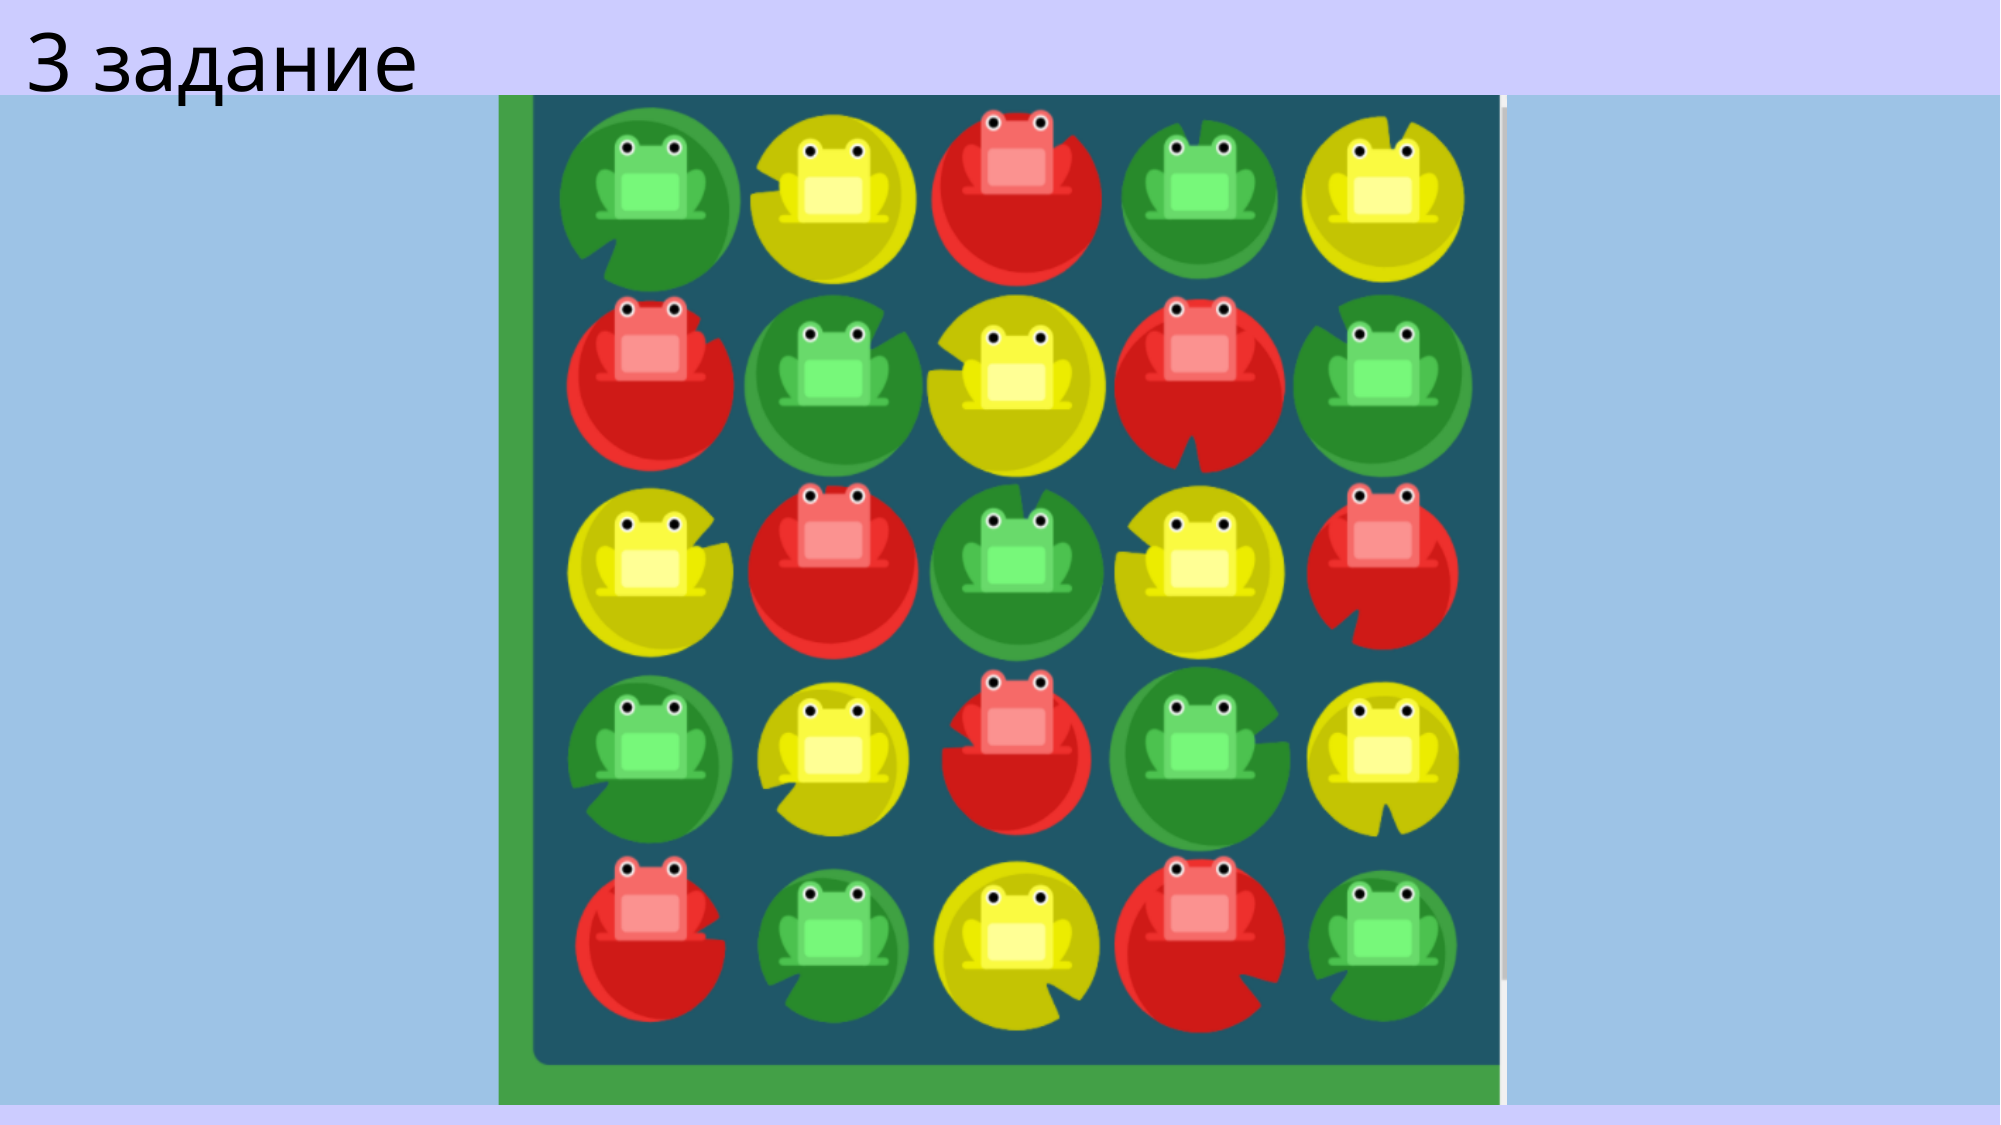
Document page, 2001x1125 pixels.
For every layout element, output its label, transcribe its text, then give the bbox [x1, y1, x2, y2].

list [498, 95, 1507, 1105]
text_box [1507, 95, 2000, 1105]
title 3 задание [11, 14, 1737, 117]
text_box [0, 95, 498, 1105]
